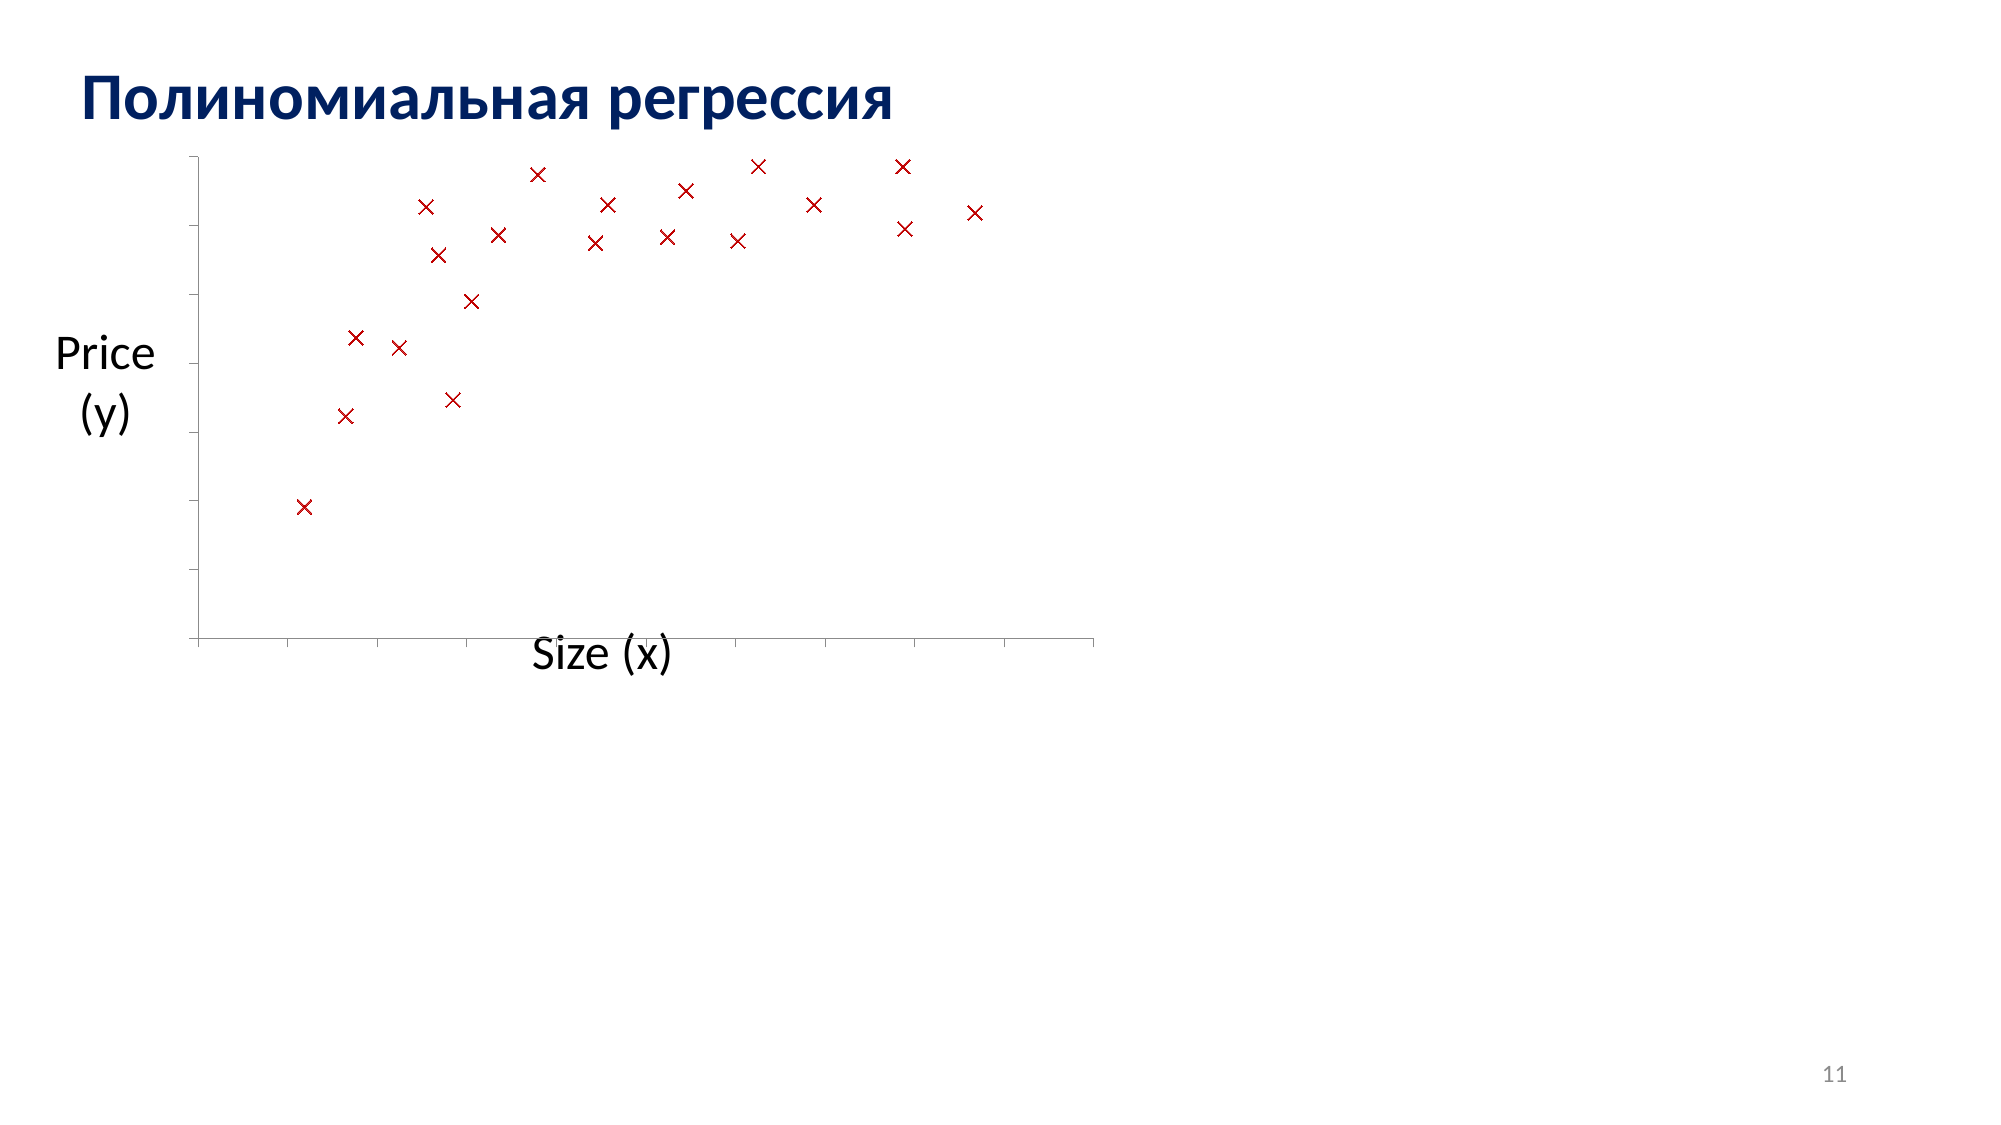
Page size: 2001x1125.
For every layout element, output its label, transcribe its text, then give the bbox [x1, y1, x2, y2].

text_box Полиномиальная регрессия [66, 45, 1784, 141]
chart [179, 146, 1113, 649]
slide_number 11 [1412, 1042, 1863, 1103]
text_box Price (y) [0, 312, 179, 448]
text_box Size (x) [517, 649, 689, 688]
